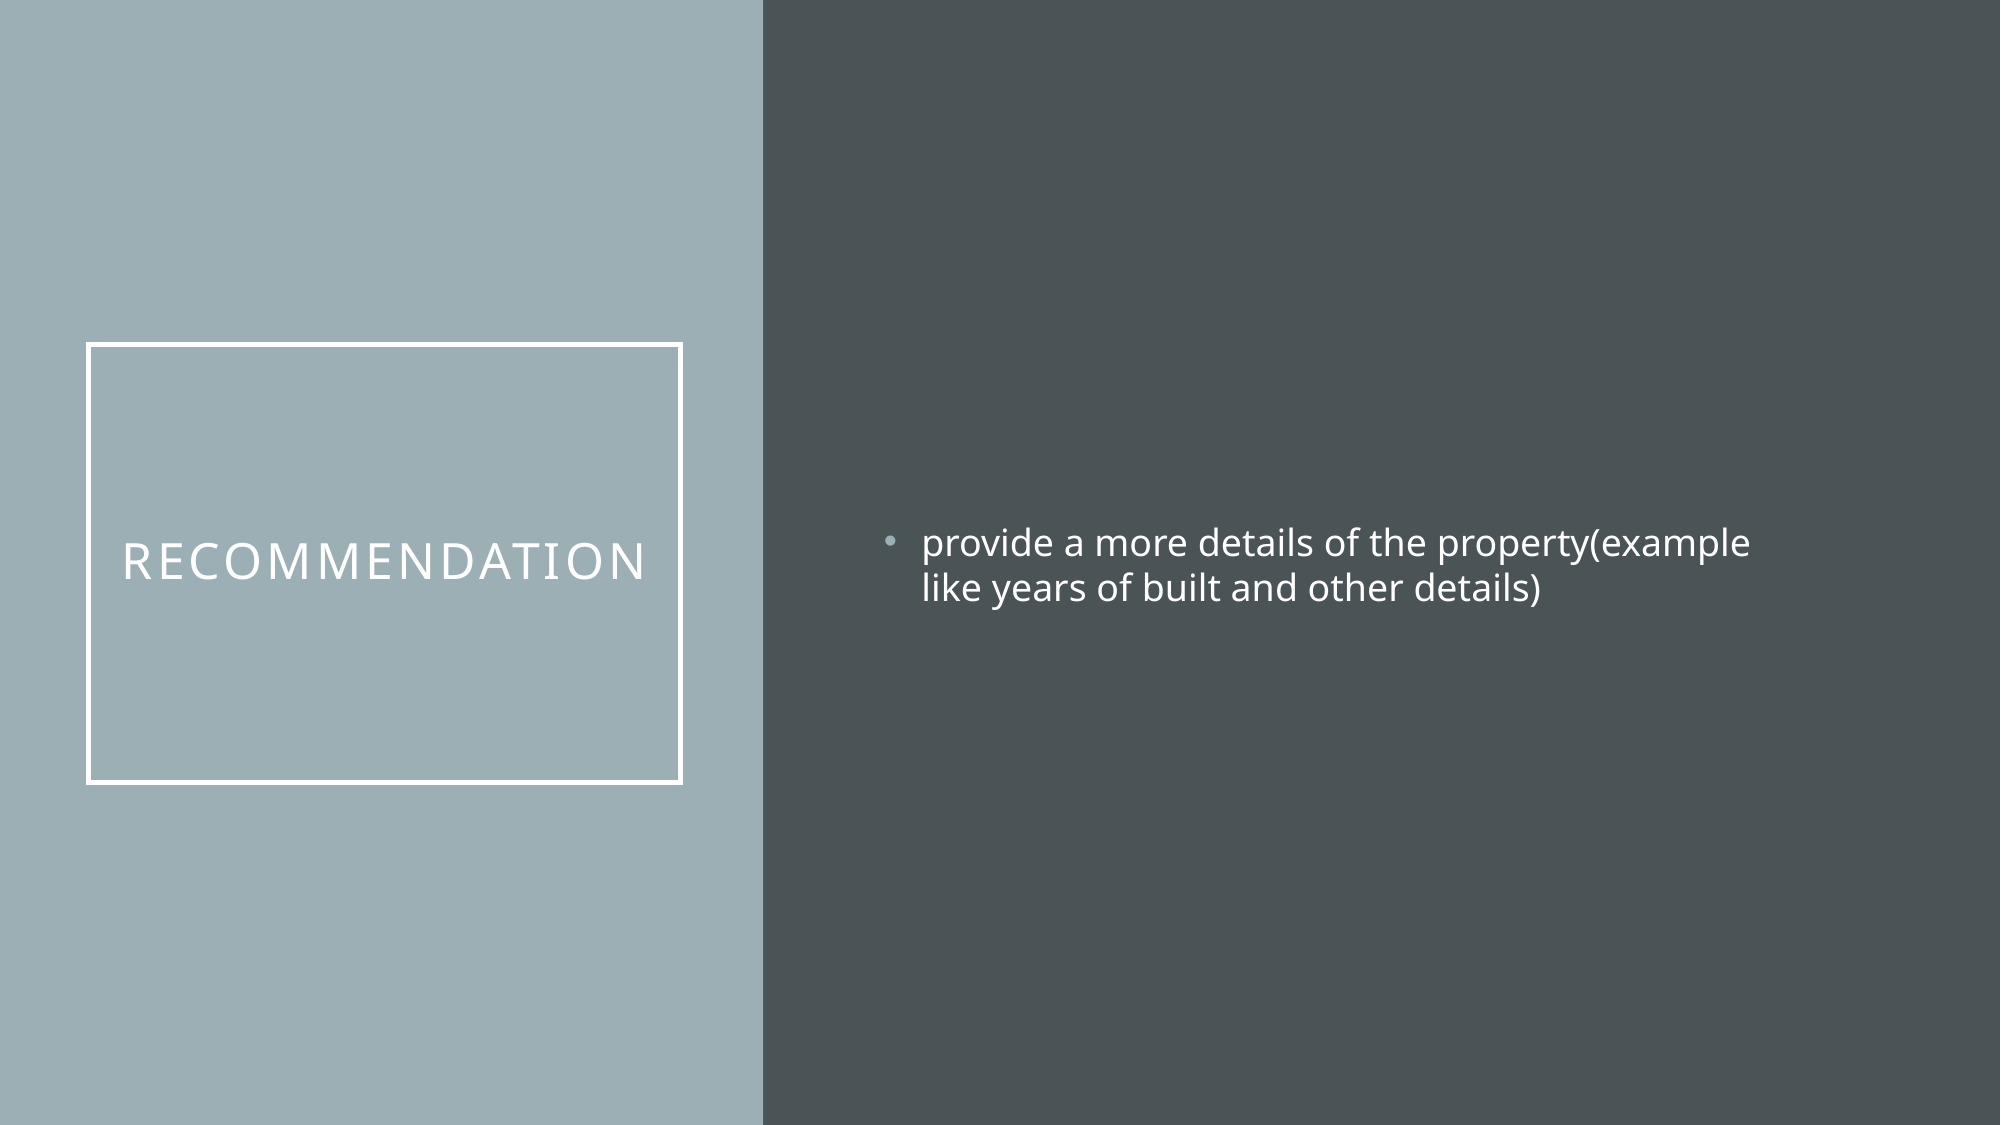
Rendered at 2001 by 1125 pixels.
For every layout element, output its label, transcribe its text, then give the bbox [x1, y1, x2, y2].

text_box [762, 0, 2000, 1125]
list provide a more details of the property(example like years of built and other details) [869, 159, 1825, 968]
title recommendation [86, 342, 683, 785]
text_box [0, 0, 762, 1125]
